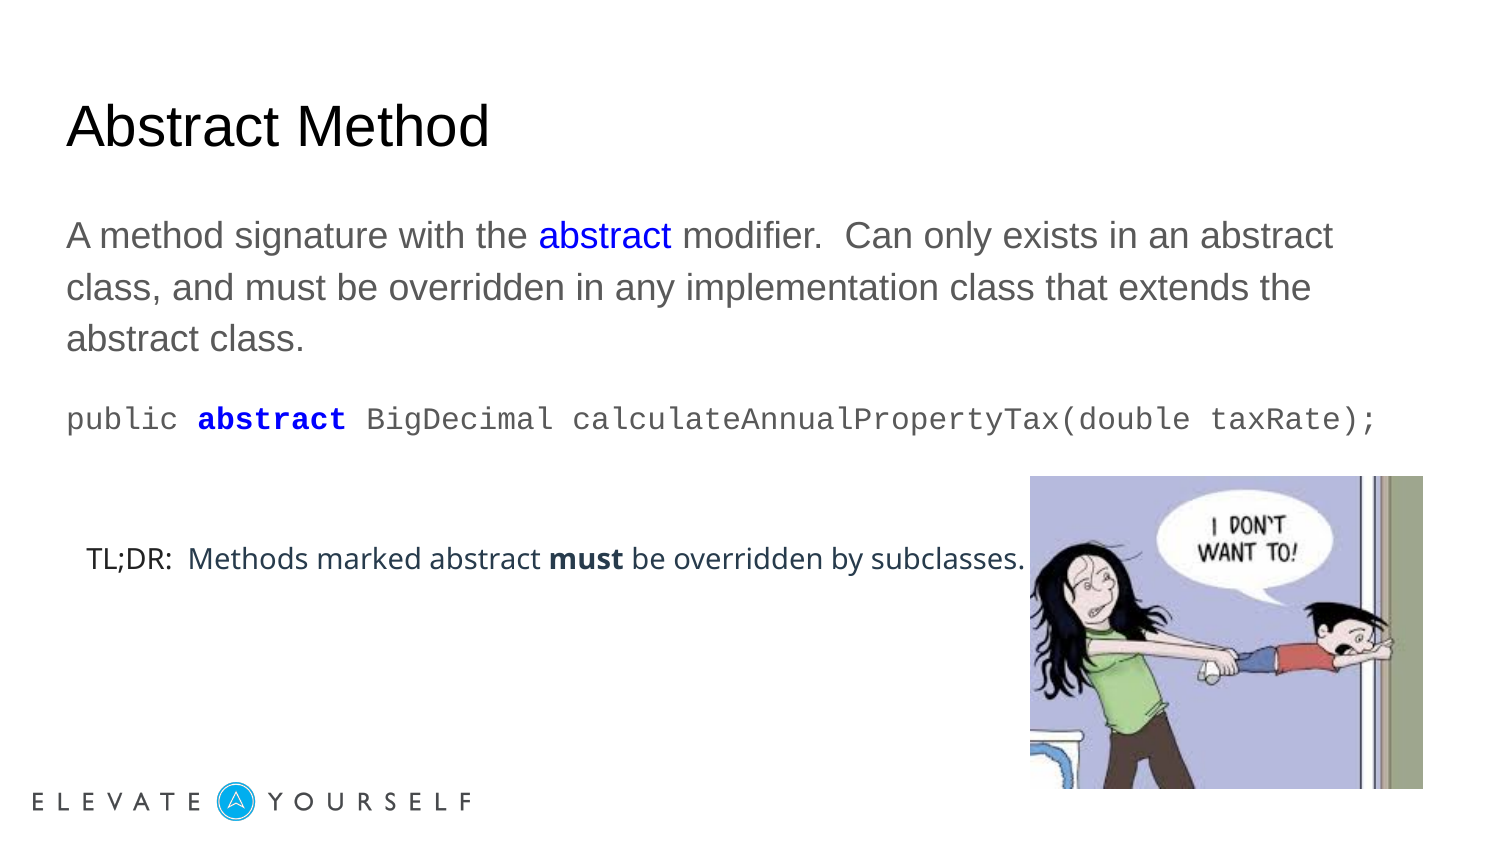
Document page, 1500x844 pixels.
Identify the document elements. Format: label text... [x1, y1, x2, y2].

list A method signature with the abstract modifier. Can only exists in an abstract class, and must be overridden in any implementation class that extends the abstract class. public abstract BigDecimal calculateAnnualPropertyTax(double taxRate); [51, 189, 1449, 750]
picture [33, 781, 470, 821]
title Abstract Method [51, 72, 1449, 167]
text_box TL;DR: Methods marked abstract must be overridden by subclasses. [71, 525, 1024, 635]
picture [1029, 475, 1423, 789]
